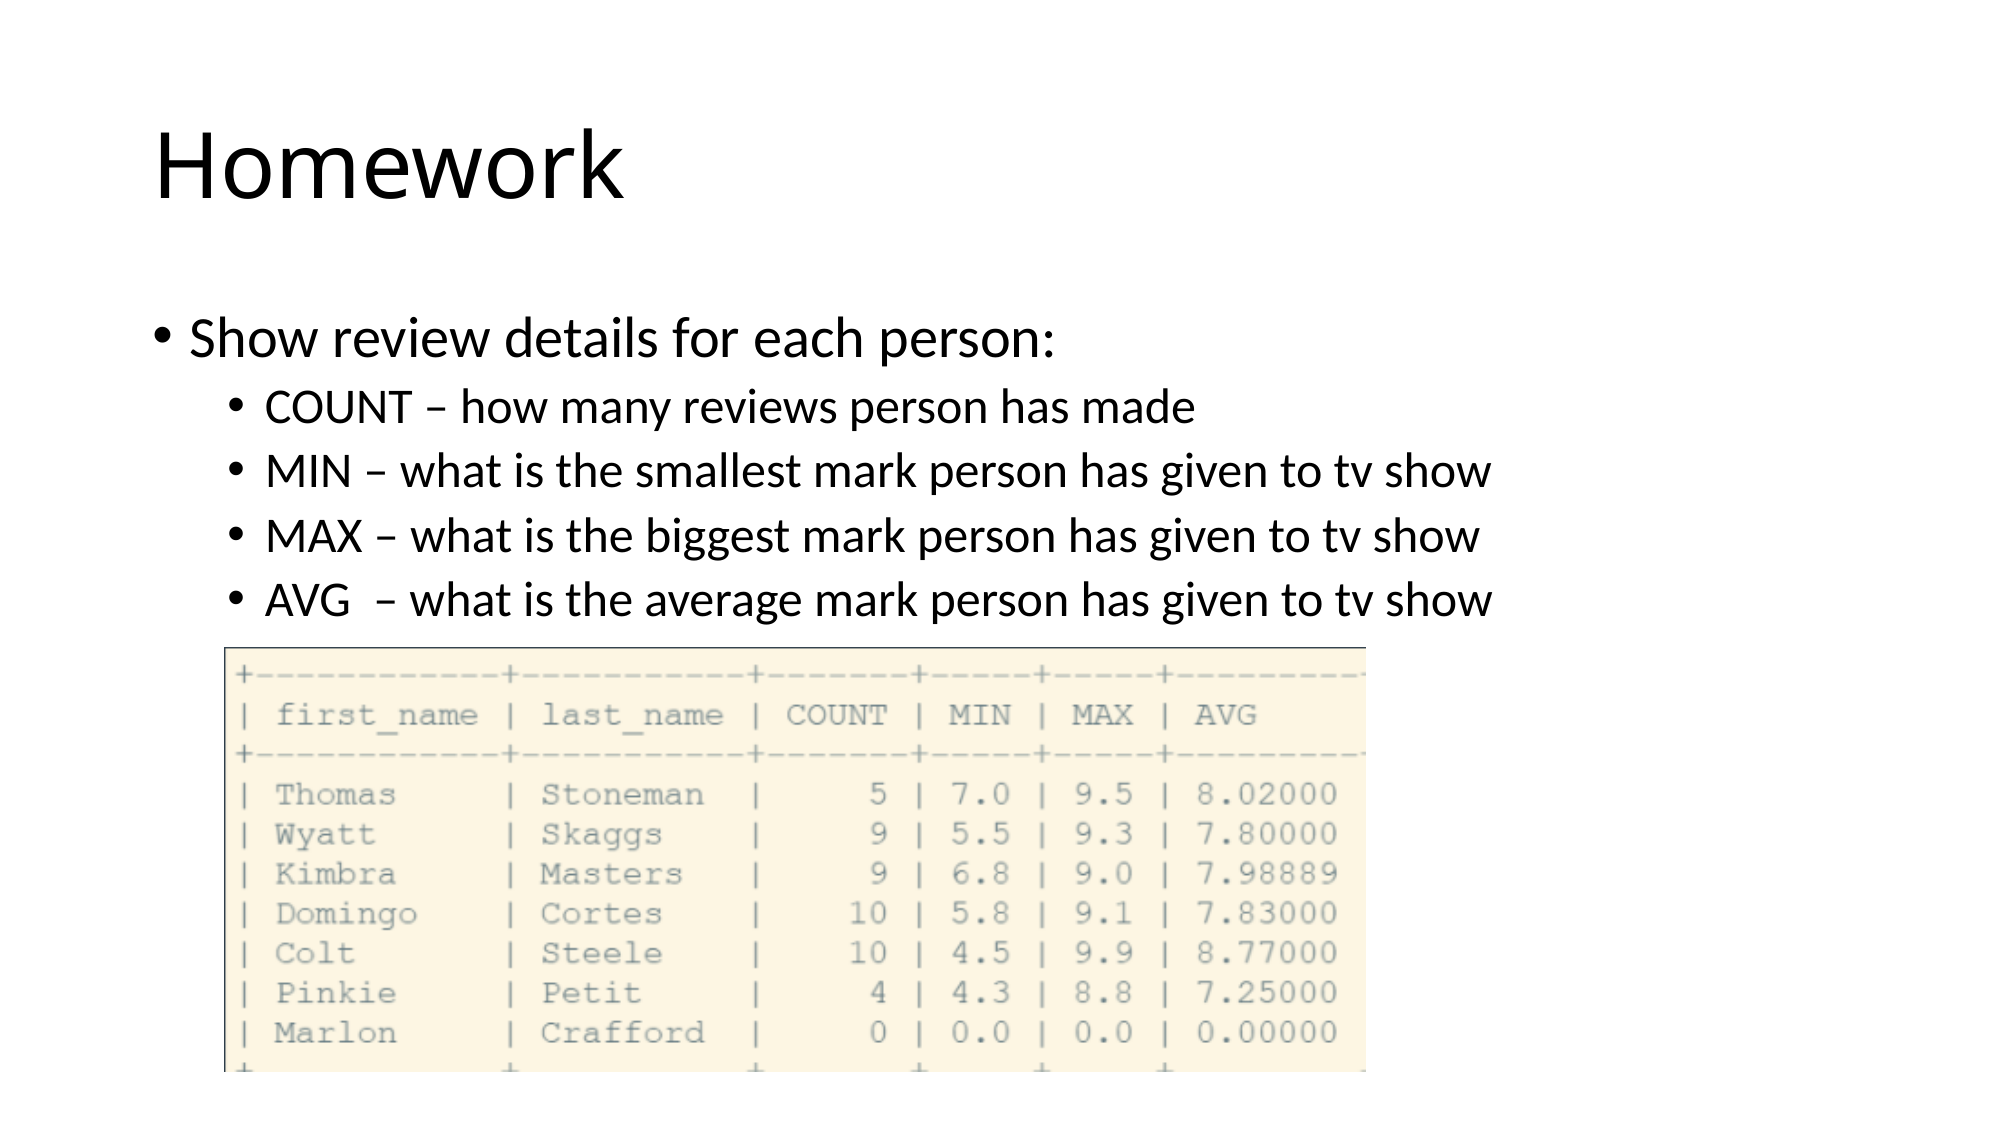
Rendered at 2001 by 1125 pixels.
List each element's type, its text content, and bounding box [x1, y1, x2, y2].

list Show review details for each person: COUNT – how many reviews person has made MIN – what is the smallest mark person has given to tv show MAX – what is the biggest mark person has given to tv show AVG – what is the average mark person has given to tv show [137, 299, 1863, 1014]
picture [224, 647, 1366, 1072]
title Homework [137, 59, 1863, 278]
